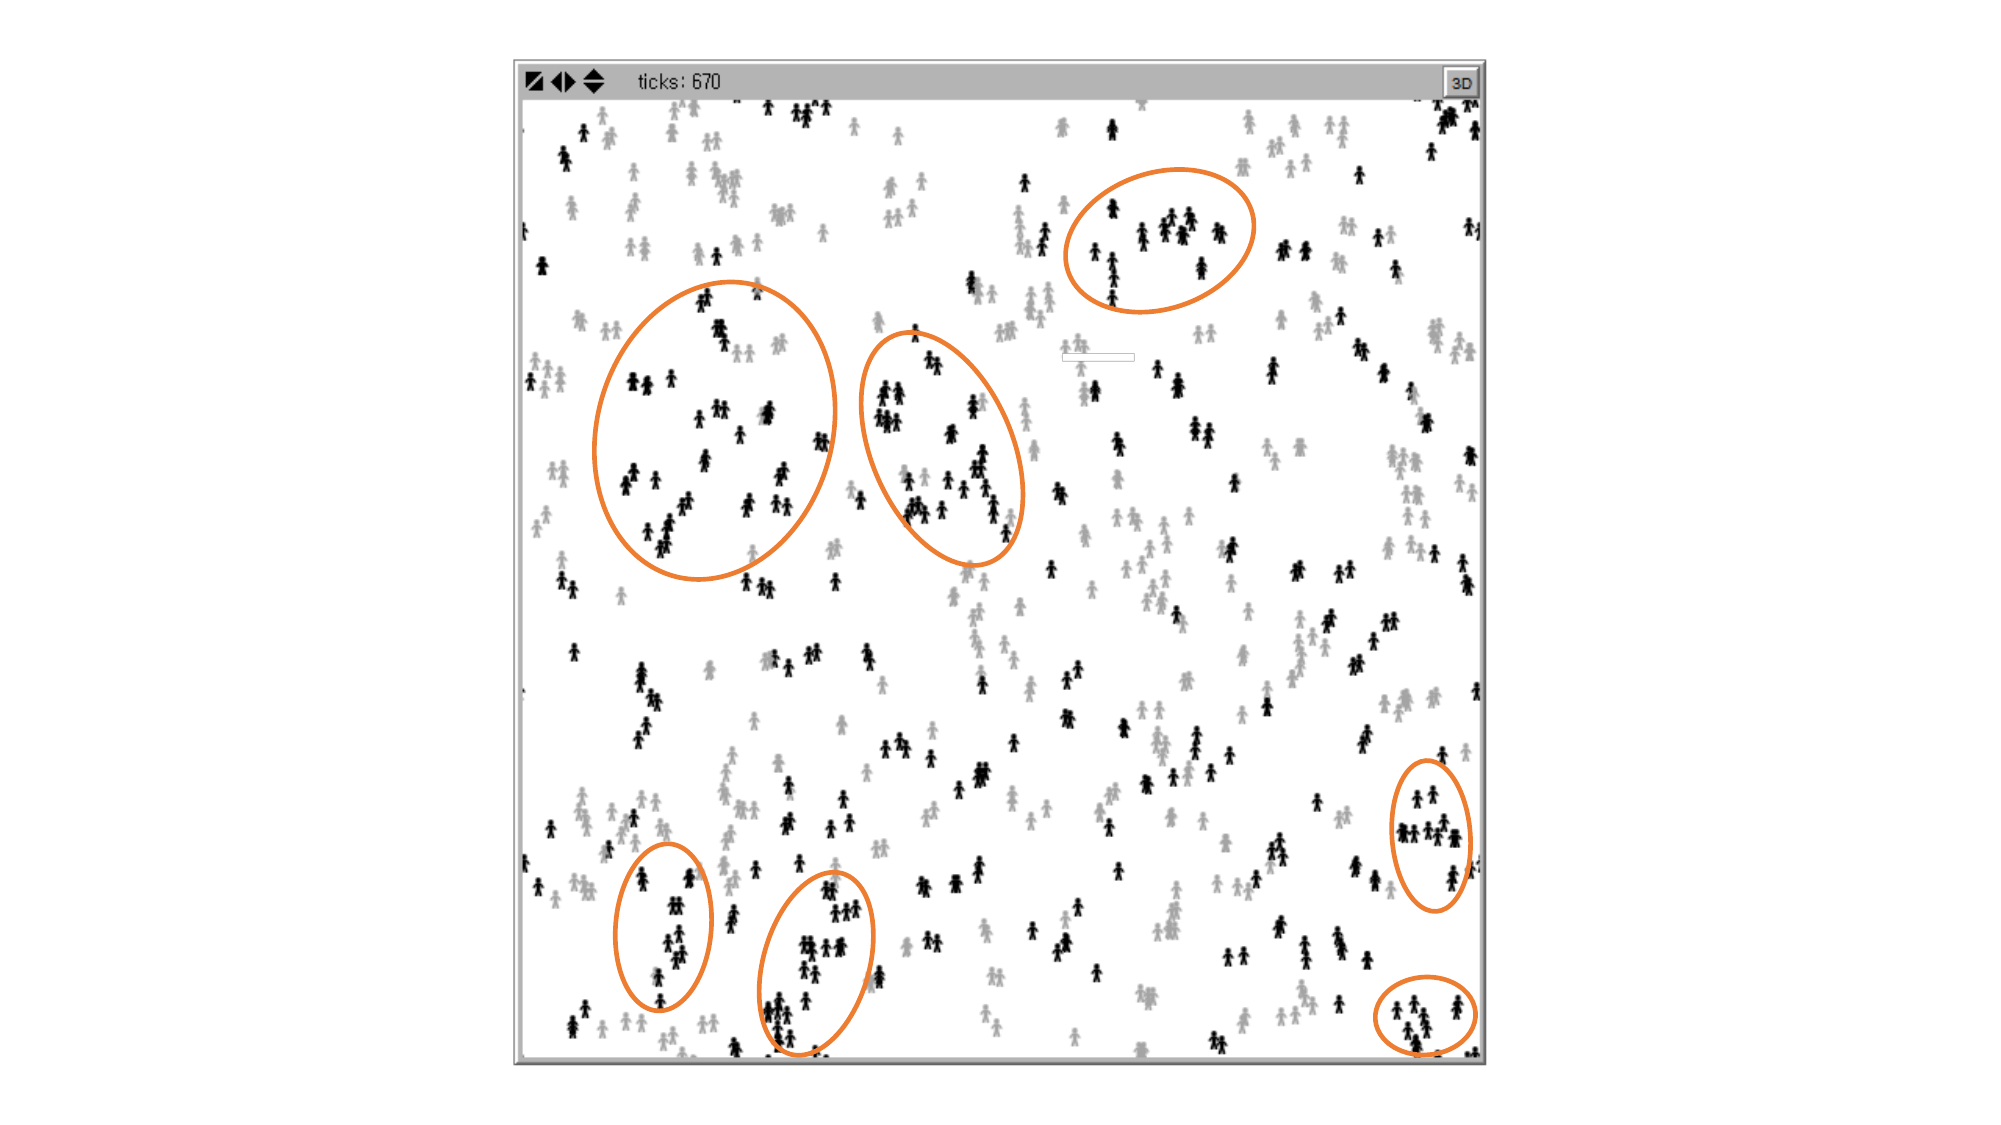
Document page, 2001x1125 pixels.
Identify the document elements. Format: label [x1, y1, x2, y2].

picture [512, 58, 1488, 1067]
